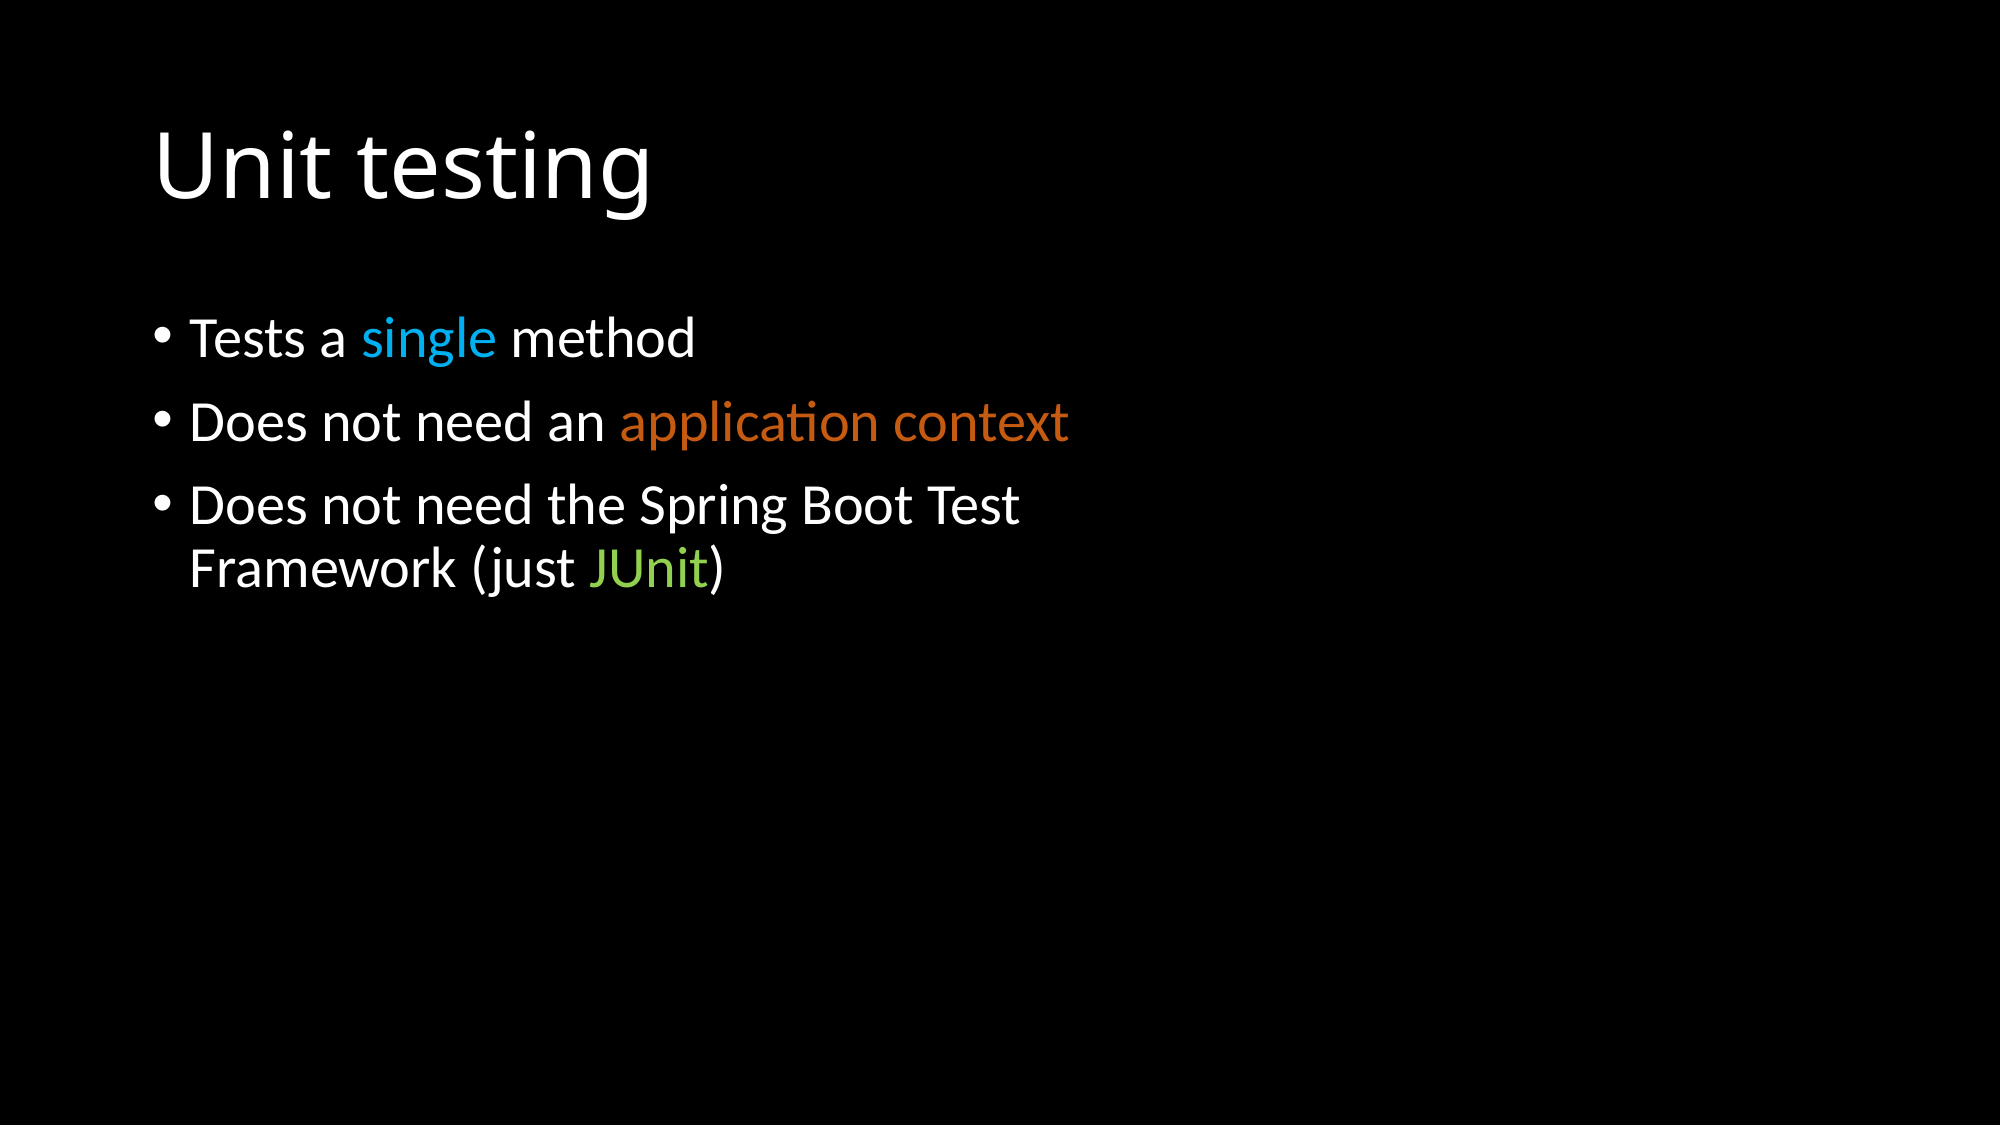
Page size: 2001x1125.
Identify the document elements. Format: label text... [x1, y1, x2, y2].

title Unit testing [137, 59, 1863, 278]
list Tests a single method Does not need an application context Does not need the Spring Boot Test Framework (just JUnit) [137, 299, 1102, 1014]
